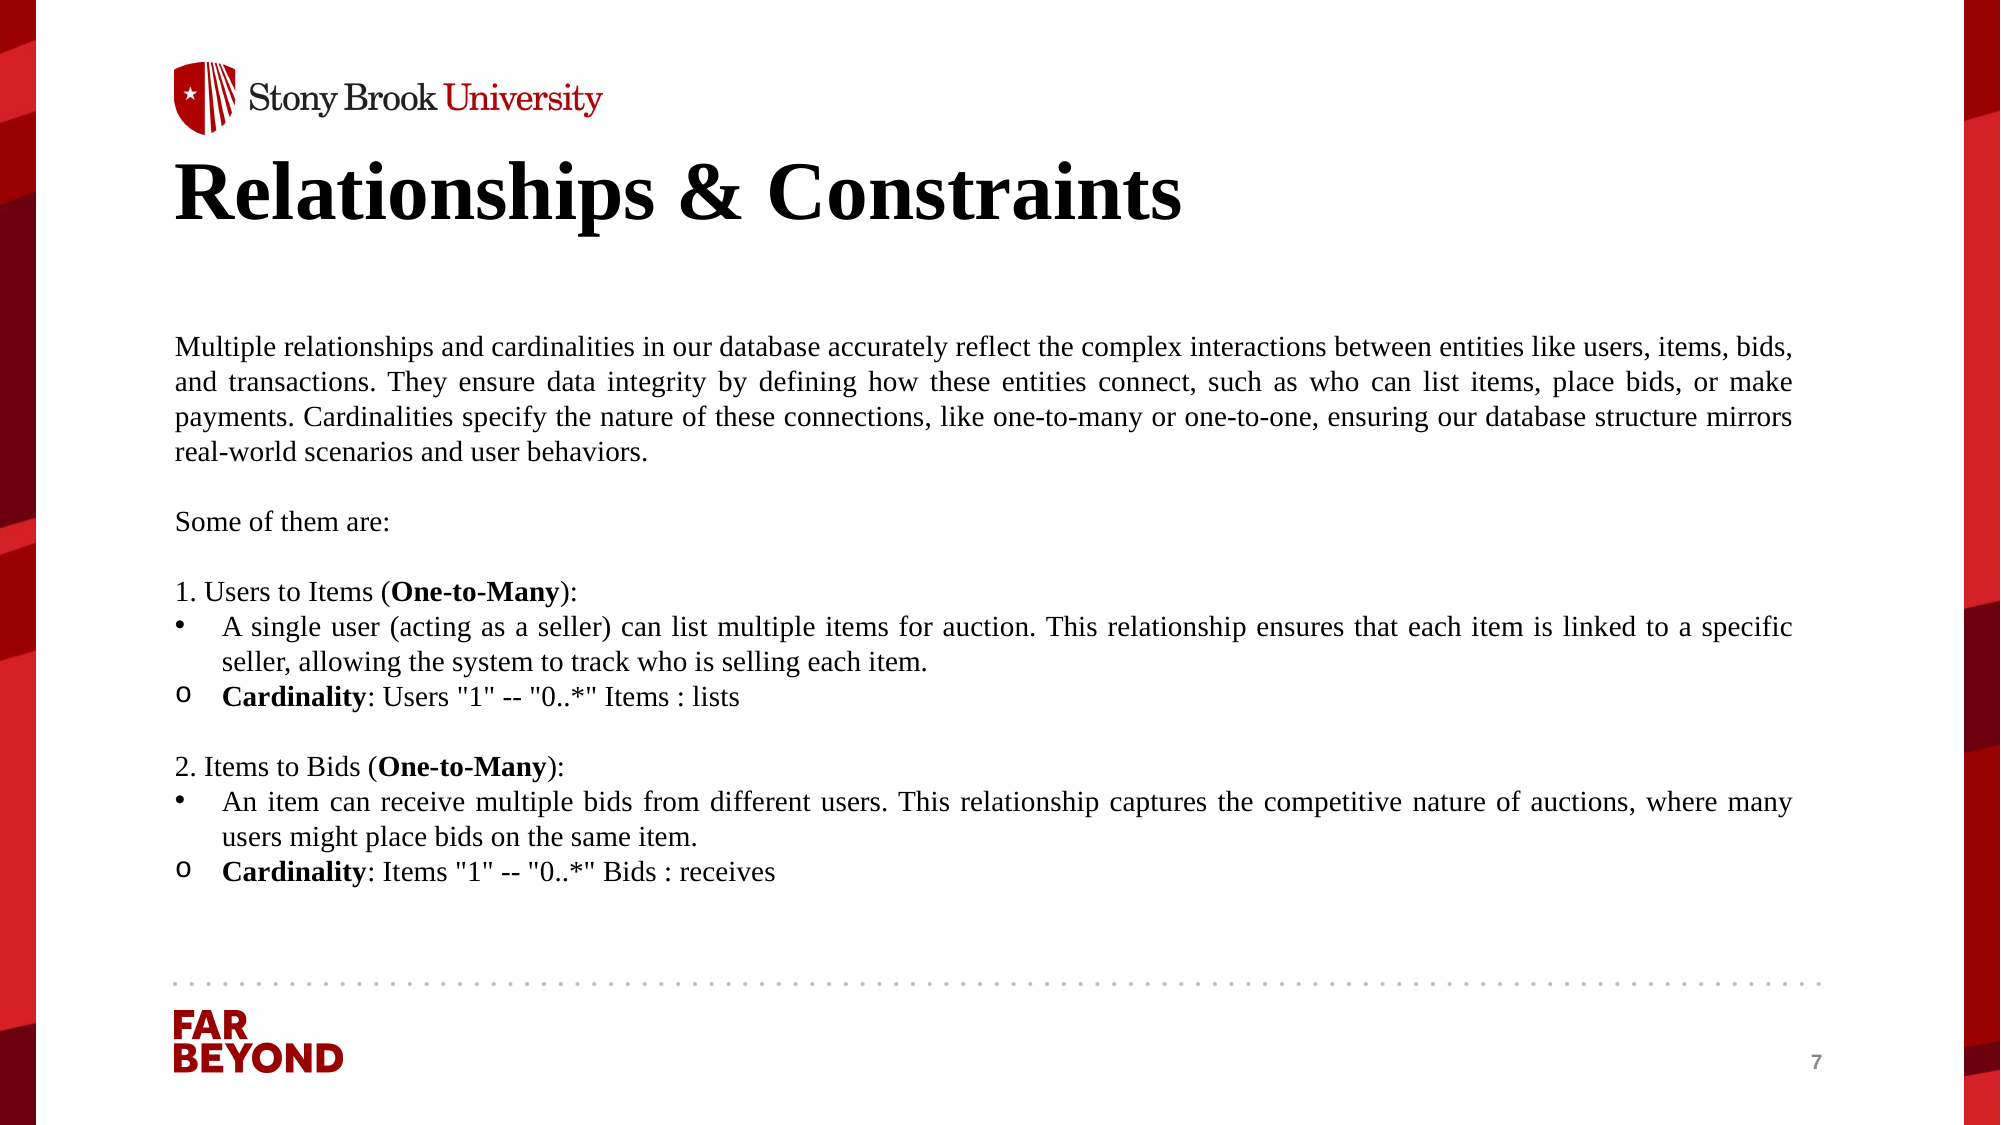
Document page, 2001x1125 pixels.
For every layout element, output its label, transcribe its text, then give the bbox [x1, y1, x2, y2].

text_box Multiple relationships and cardinalities in our database accurately reflect the complex interactions between entities like users, items, bids, and transactions. They ensure data integrity by defining how these entities connect, such as who can list items, place bids, or make payments. Cardinalities specify the nature of these connections, like one-to-many or one-to-one, ensuring our database structure mirrors real-world scenarios and user behaviors. Some of them are: 1. Users to Items (One-to-Many): A single user (acting as a seller) can list multiple items for auction. This relationship ensures that each item is linked to a specific seller, allowing the system to track who is selling each item. Cardinality: Users "1" -- "0..*" Items : lists 2. Items to Bids (One-to-Many): An item can receive multiple bids from different users. This relationship captures the competitive nature of auctions, where many users might place bids on the same item. Cardinality: Items "1" -- "0..*" Bids : receives [160, 249, 1810, 930]
picture [174, 62, 603, 135]
title Relationships & Constraints [174, 163, 1825, 337]
slide_number ‹#› [1387, 1031, 1838, 1092]
picture [1964, 0, 2000, 1125]
picture [174, 1010, 343, 1073]
picture [0, 0, 36, 1125]
